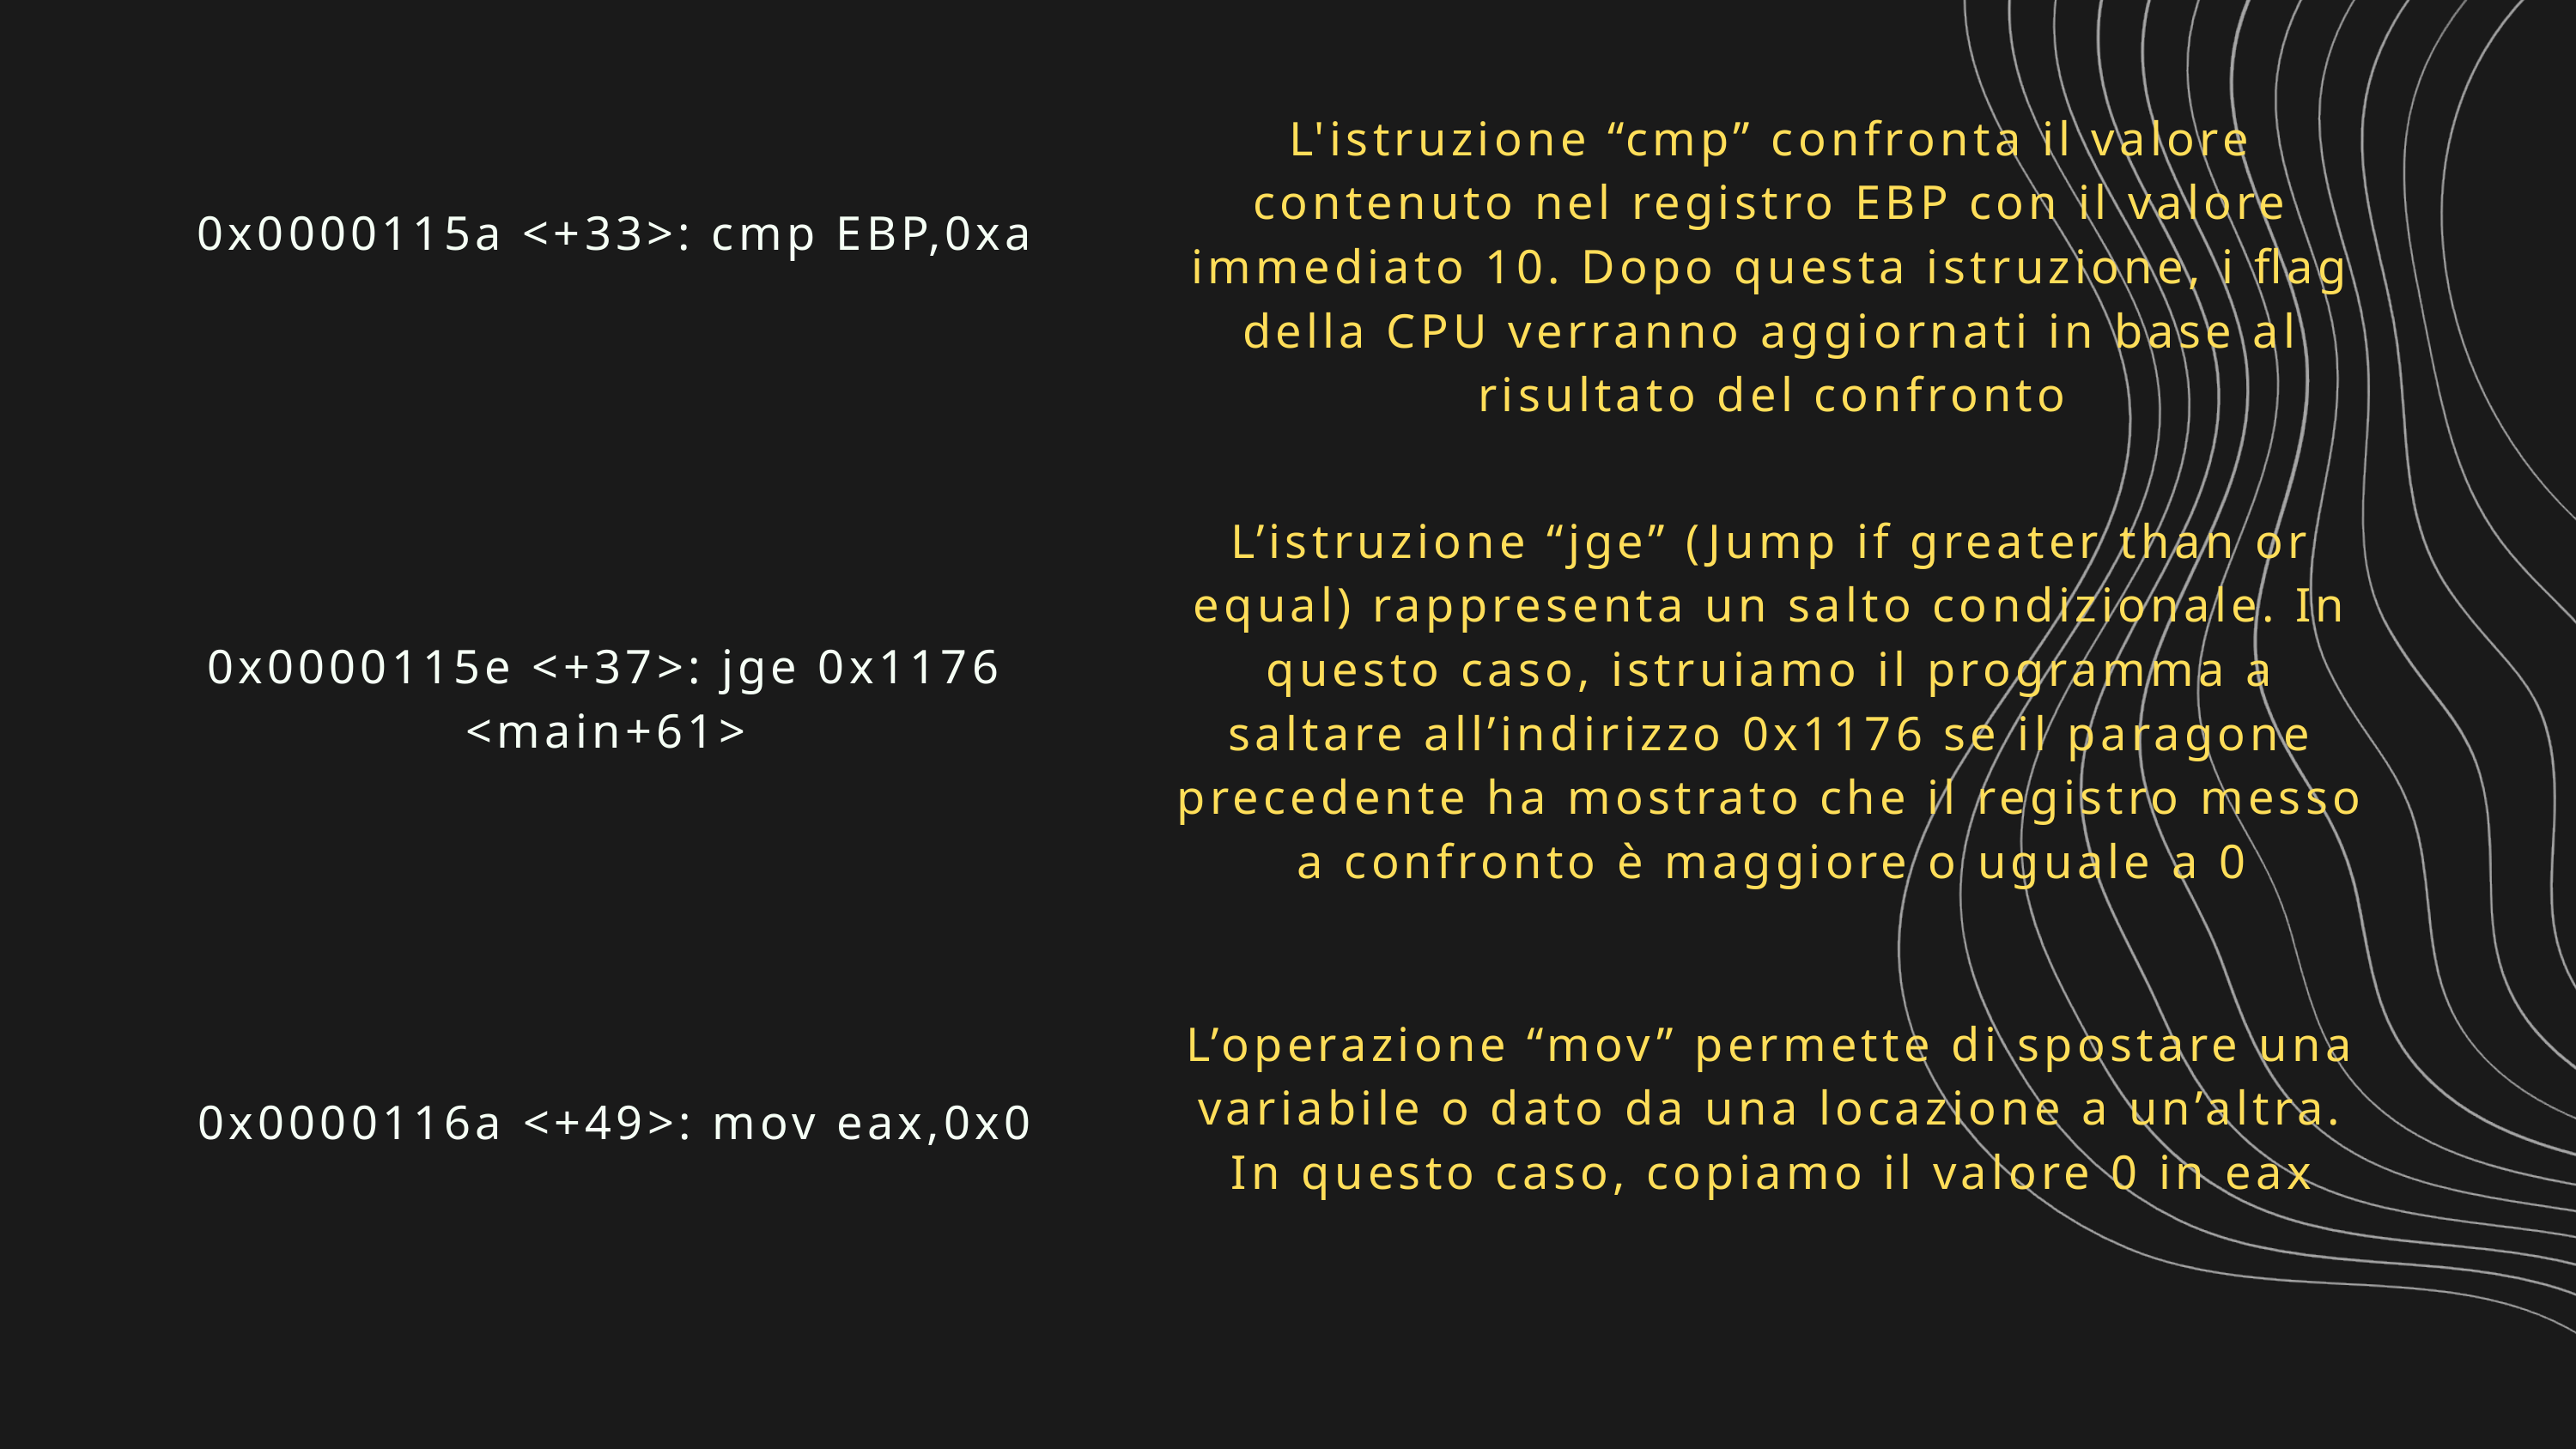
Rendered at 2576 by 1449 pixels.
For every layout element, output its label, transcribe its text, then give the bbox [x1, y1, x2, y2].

text_box [1893, 0, 2576, 1449]
text_box 0x0000115a <+33>: cmp EBP,0xa [144, 195, 1085, 259]
text_box L'istruzione “cmp” confronta il valore contenuto nel registro EBP con il valore immediato 10. Dopo questa istruzione, i flag della CPU verranno aggiornati in base al risultato del confronto [1175, 100, 2369, 421]
text_box 0x0000115e <+37>: jge 0x1176 <main+61> [144, 629, 1067, 758]
text_box L’istruzione “jge” (Jump if greater than or equal) rappresenta un salto condizionale. In questo caso, istruiamo il programma a saltare all’indirizzo 0x1176 se il paragone precedente ha mostrato che il registro messo a confronto è maggiore o uguale a 0 [1175, 503, 2369, 888]
text_box 0x0000116a <+49>: mov eax,0x0 [144, 1084, 1085, 1149]
text_box L’operazione “mov” permette di spostare una variabile o dato da una locazione a un’altra. In questo caso, copiamo il valore 0 in eax [1175, 1006, 2369, 1199]
